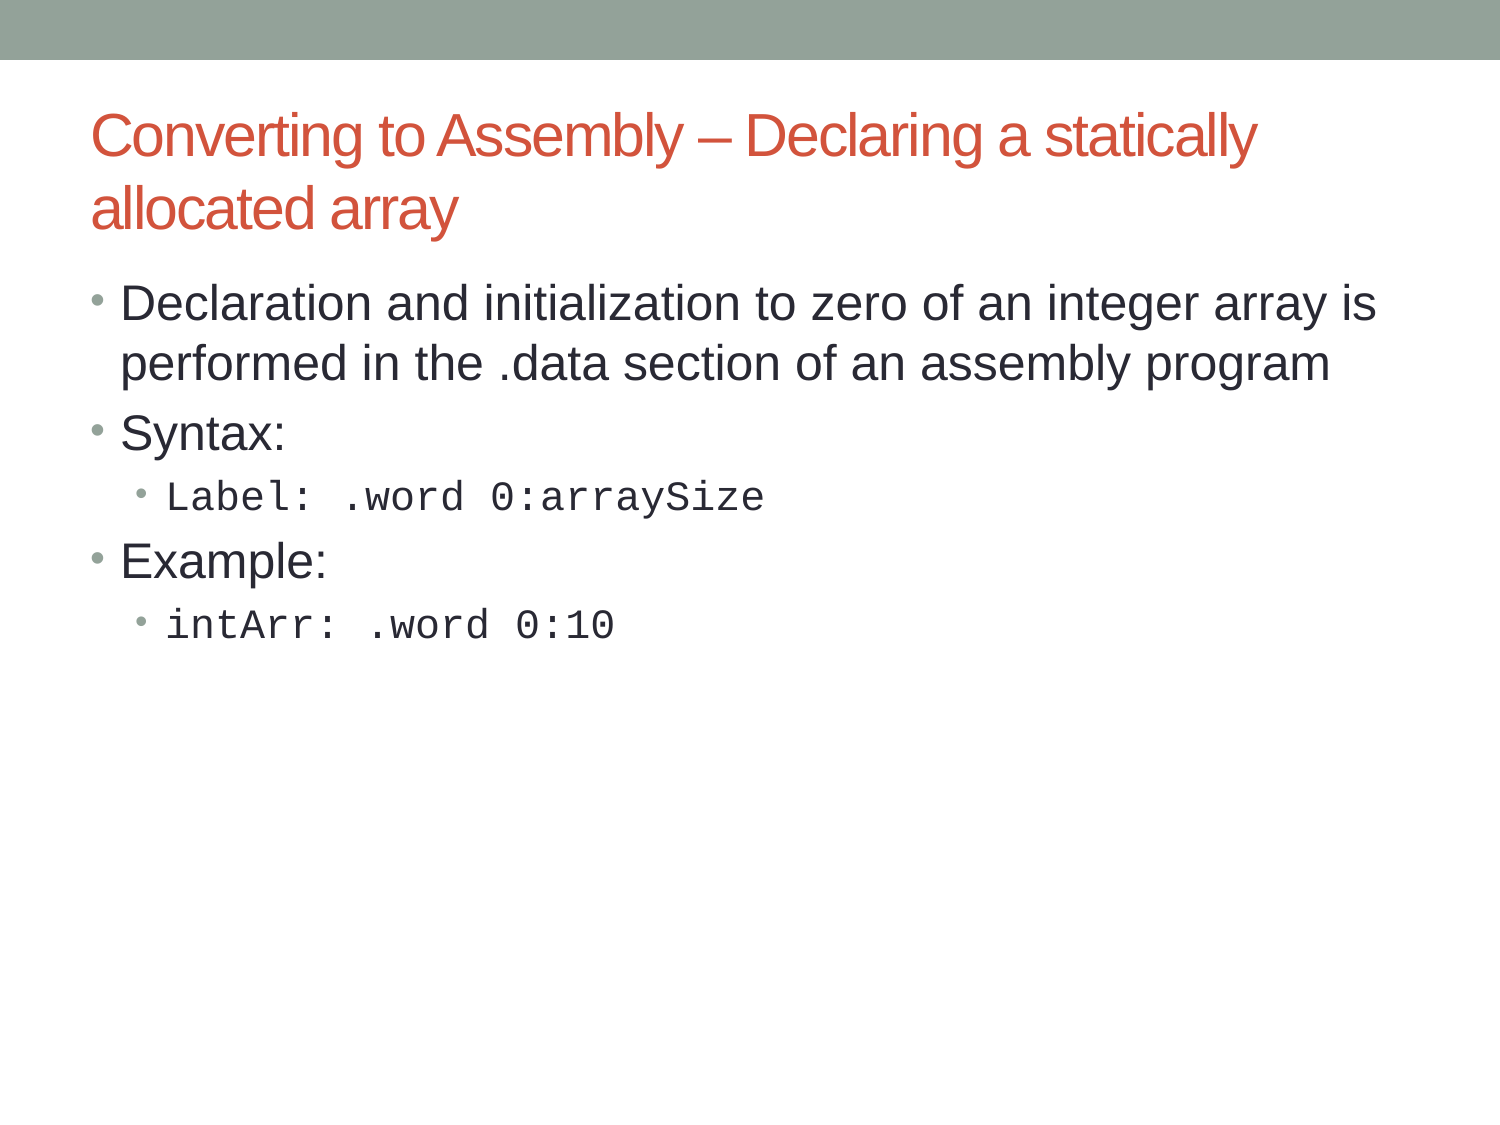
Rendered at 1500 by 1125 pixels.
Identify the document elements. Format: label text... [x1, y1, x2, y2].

title Converting to Assembly – Declaring a statically allocated array [75, 87, 1425, 250]
list Declaration and initialization to zero of an integer array is performed in the .data section of an assembly program Syntax: Label: .word 0:arraySize Example: intArr: .word 0:10 [75, 262, 1425, 1063]
